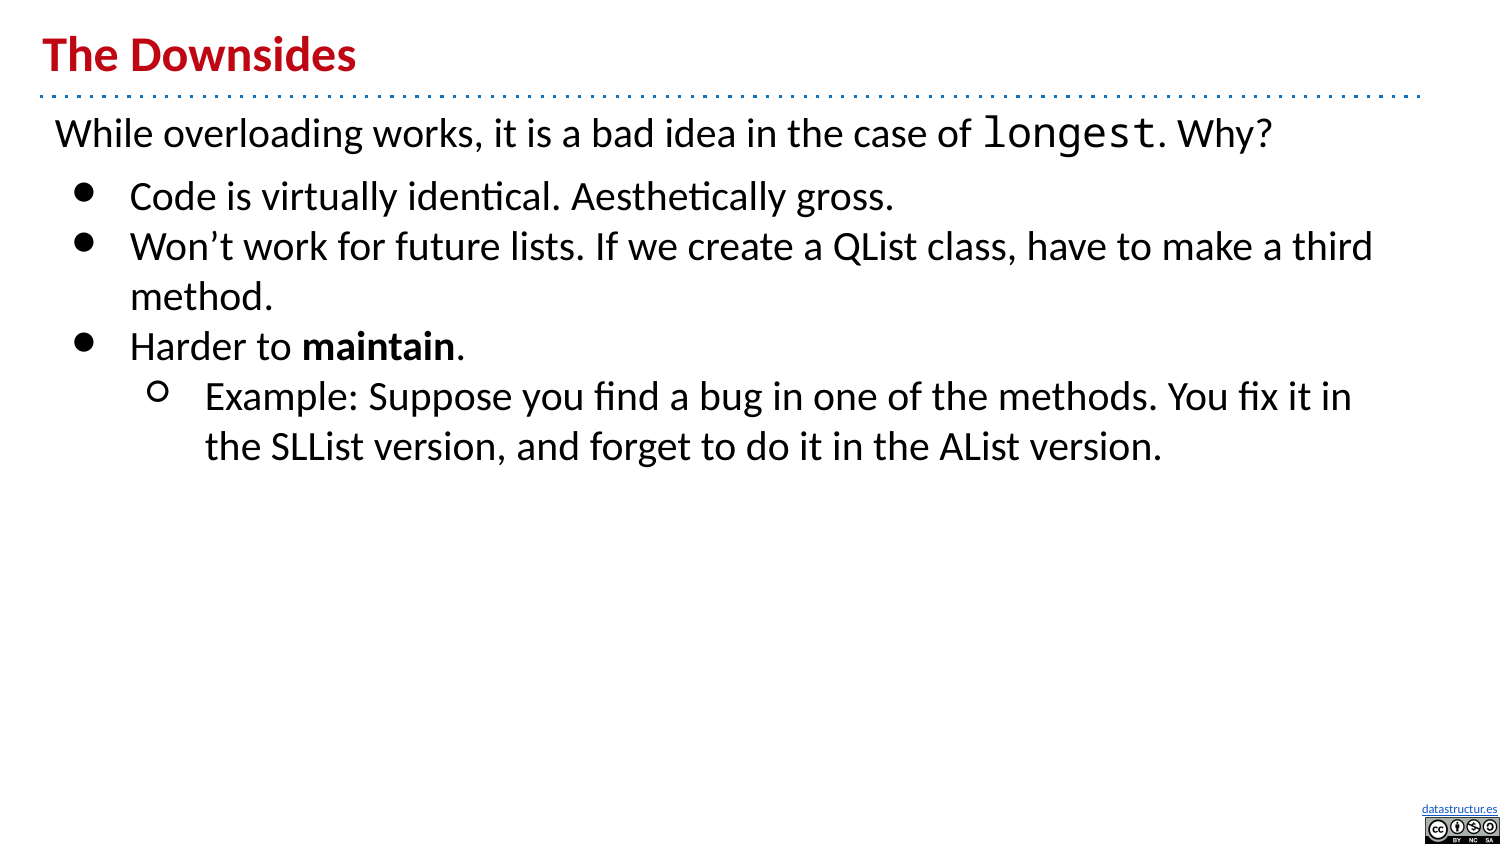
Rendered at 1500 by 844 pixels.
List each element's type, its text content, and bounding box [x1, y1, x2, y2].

title The Downsides [27, 15, 1378, 97]
list While overloading works, it is a bad idea in the case of longest. Why? Code is virtually identical. Aesthetically gross. Won’t work for future lists. If we create a QList class, have to make a third method. Harder to maintain. Example: Suppose you find a bug in one of the methods. You fix it in the SLList version, and forget to do it in the AList version. [39, 91, 1425, 773]
picture [1425, 817, 1500, 844]
